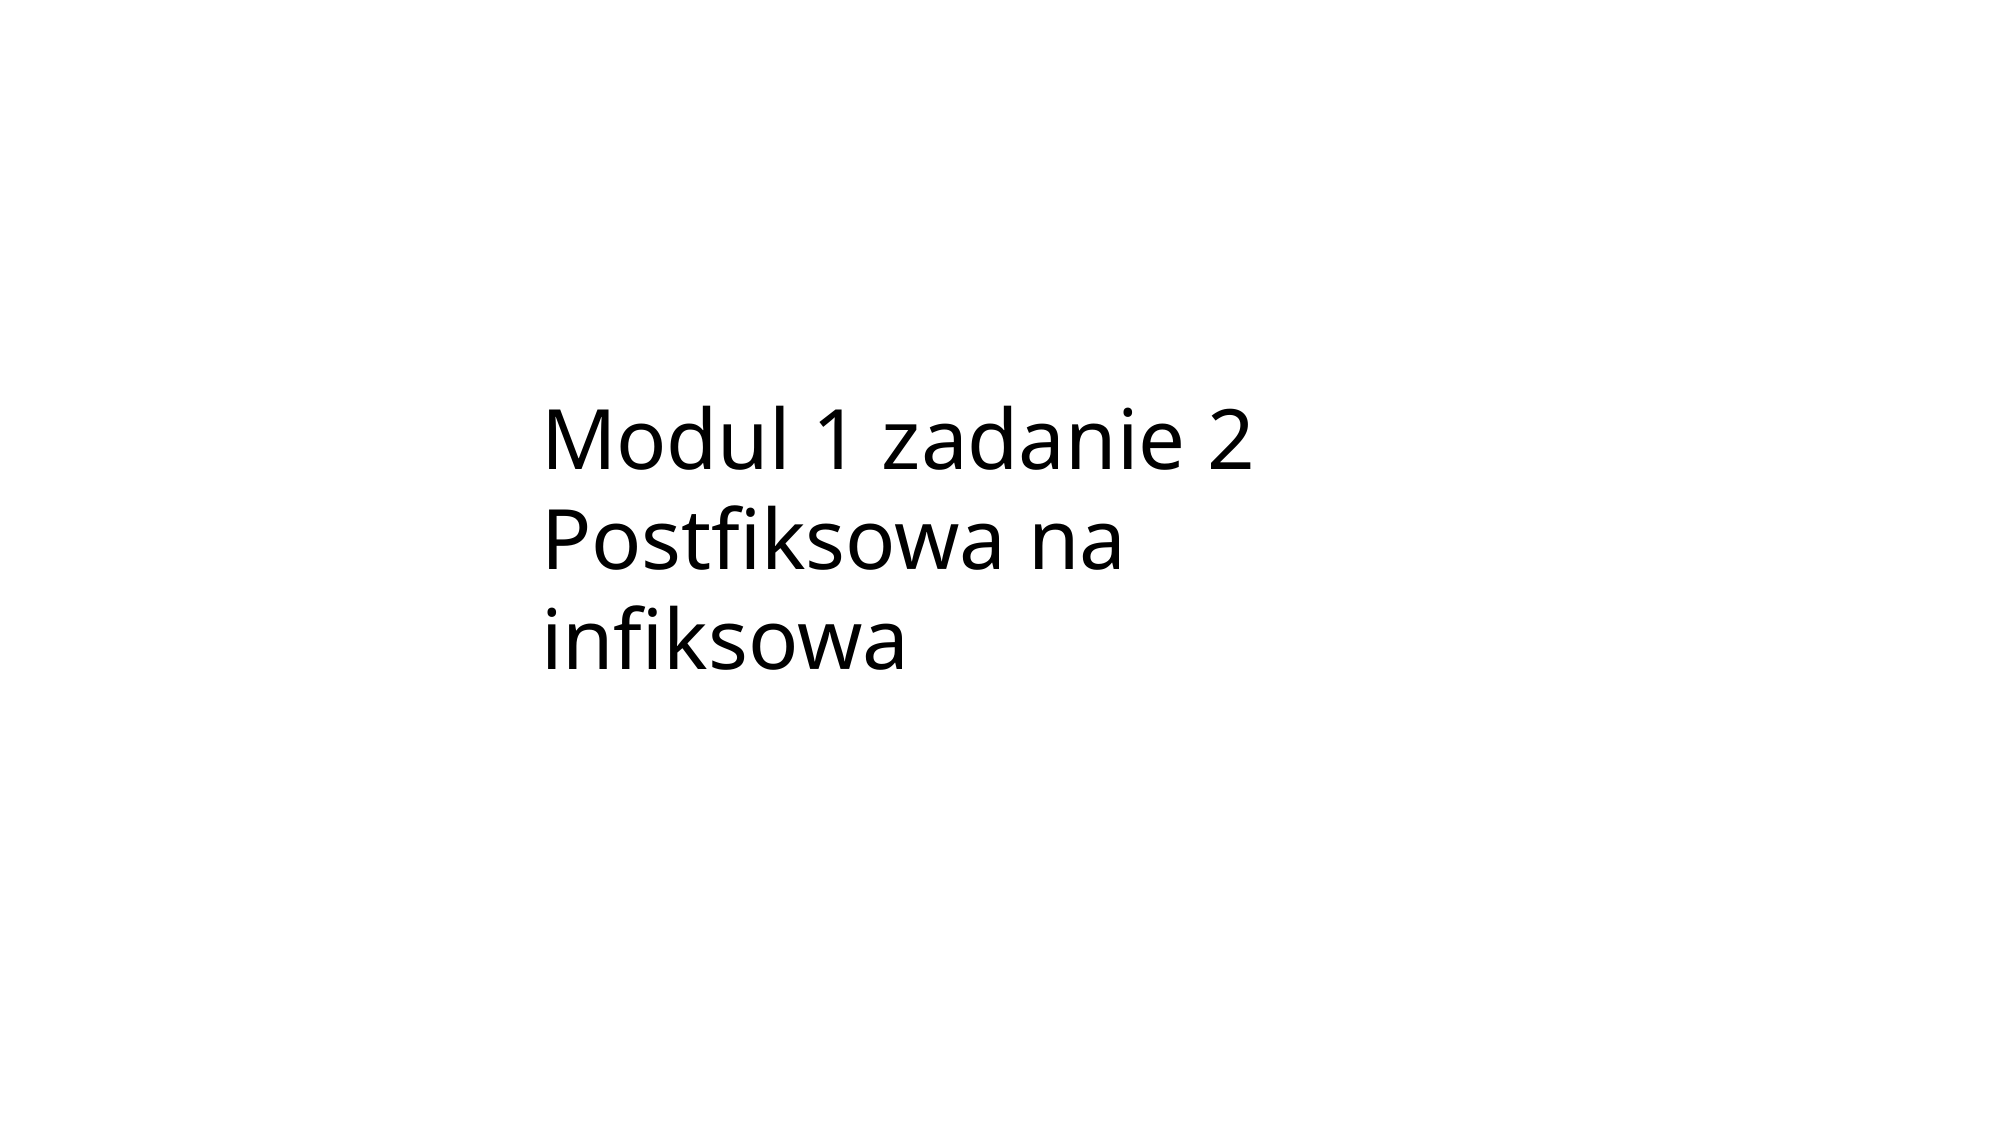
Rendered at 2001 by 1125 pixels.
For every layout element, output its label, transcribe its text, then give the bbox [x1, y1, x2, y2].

text_box Modul 1 zadanie 2 Postfiksowa na infiksowa [526, 379, 1527, 794]
